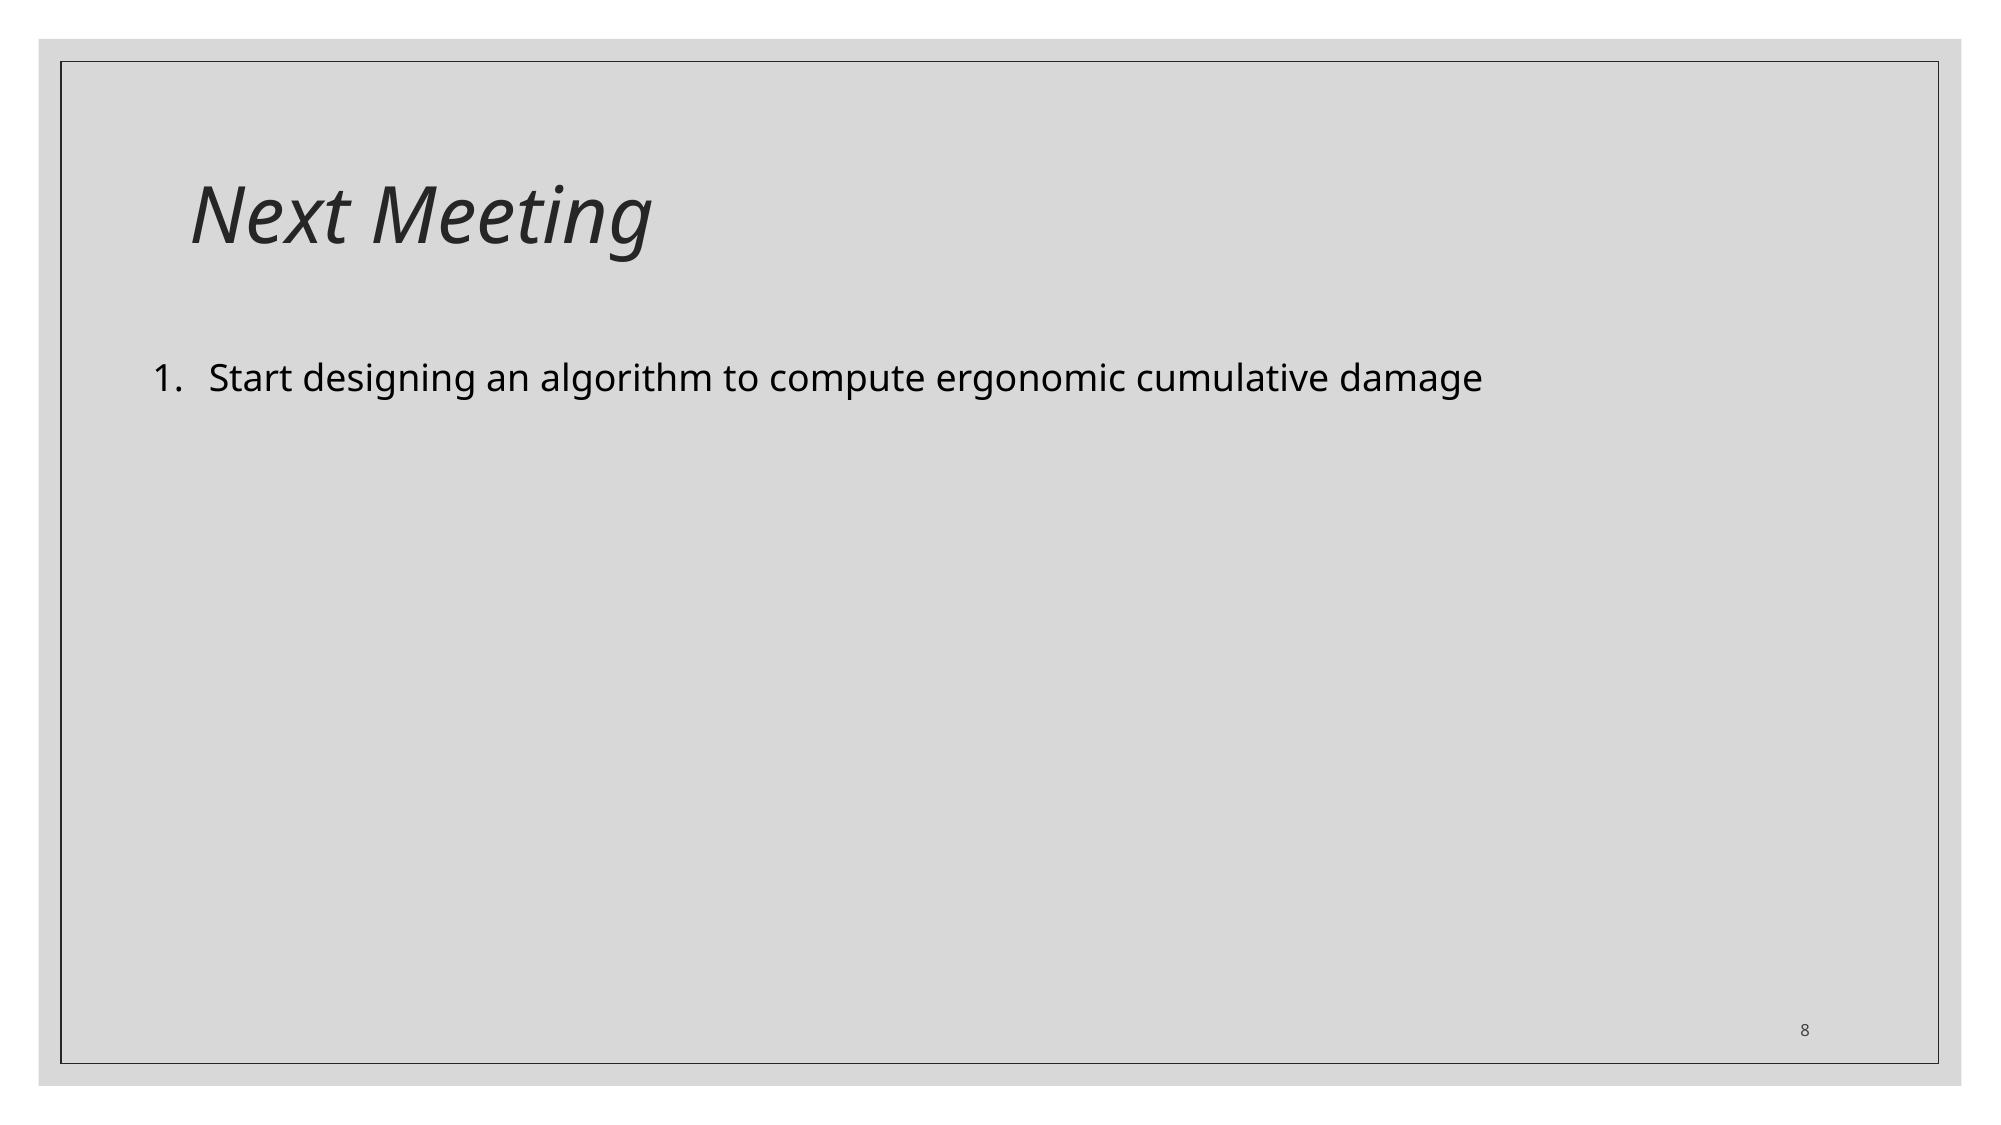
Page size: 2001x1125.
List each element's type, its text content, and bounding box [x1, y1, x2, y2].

text_box Start designing an algorithm to compute ergonomic cumulative damage [137, 346, 1567, 407]
title Next Meeting [174, 105, 1825, 331]
slide_number 8 [1687, 990, 1825, 1050]
